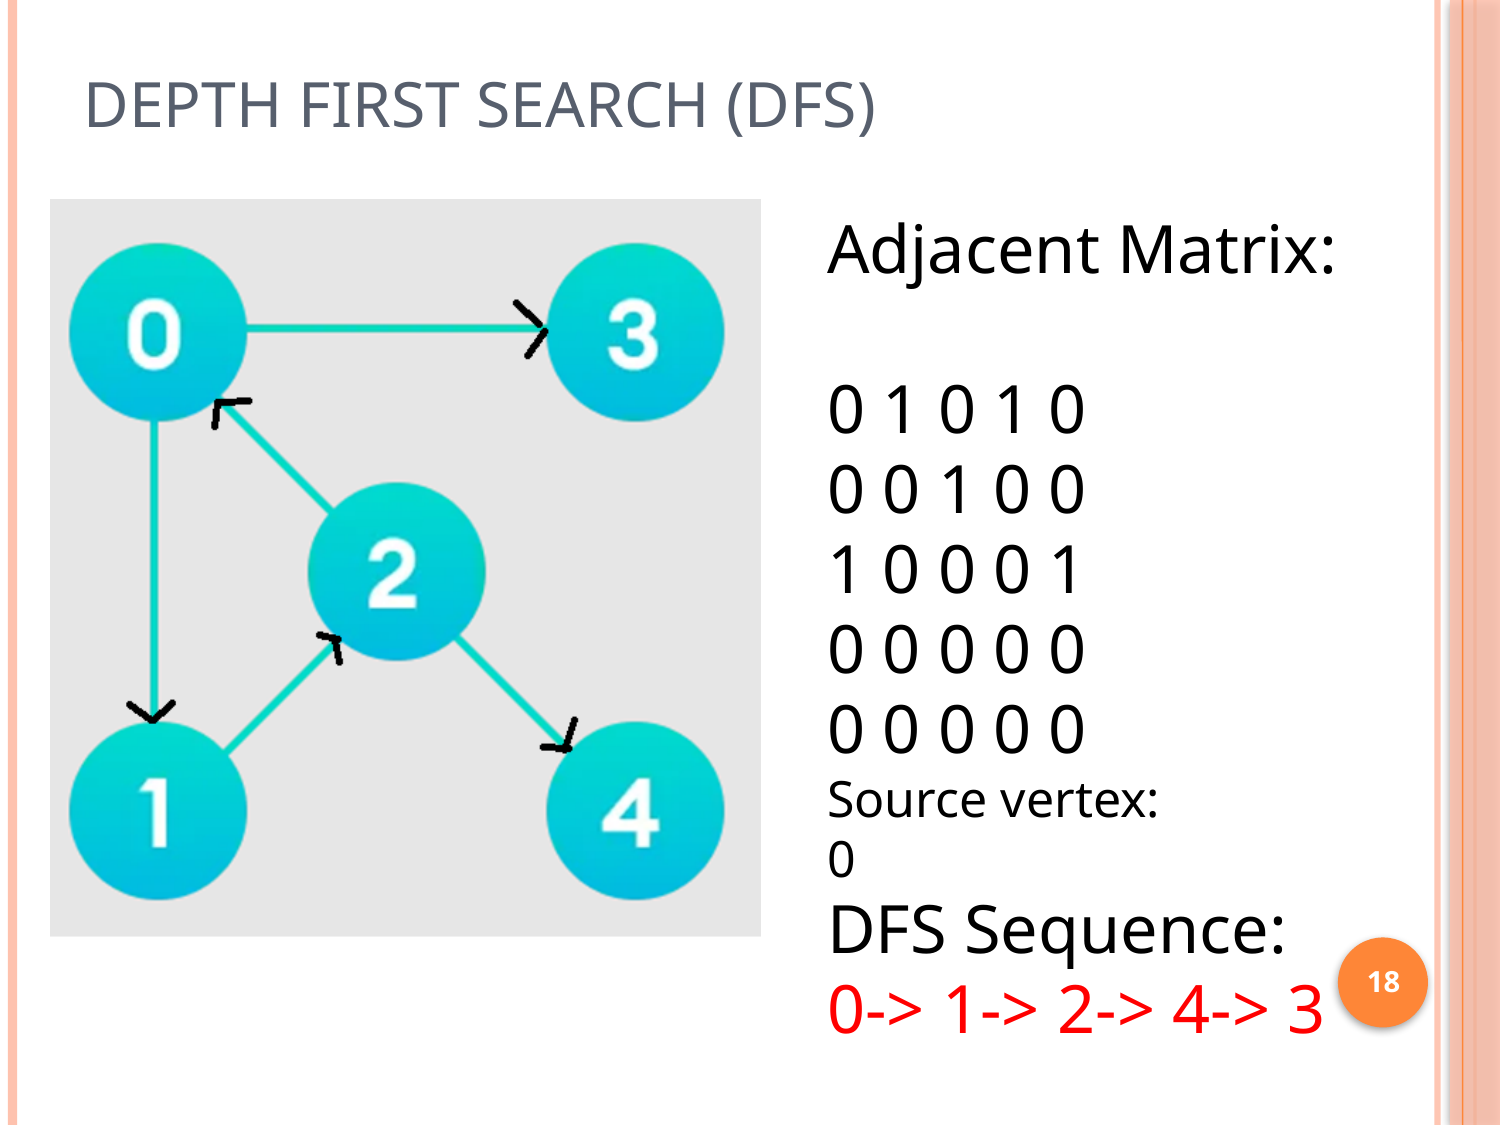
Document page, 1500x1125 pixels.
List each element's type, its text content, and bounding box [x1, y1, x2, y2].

text_box Adjacent Matrix: 0 1 0 1 0 0 0 1 0 0 1 0 0 0 1 0 0 0 0 0 0 0 0 0 0 Source vertex: 0 DFS Sequence: 0-> 1-> 2-> 4-> 3 [812, 199, 1434, 1055]
title Depth First Search (DFS) [68, 7, 1419, 148]
slide_number 18 [1333, 940, 1434, 1027]
picture [49, 199, 762, 942]
